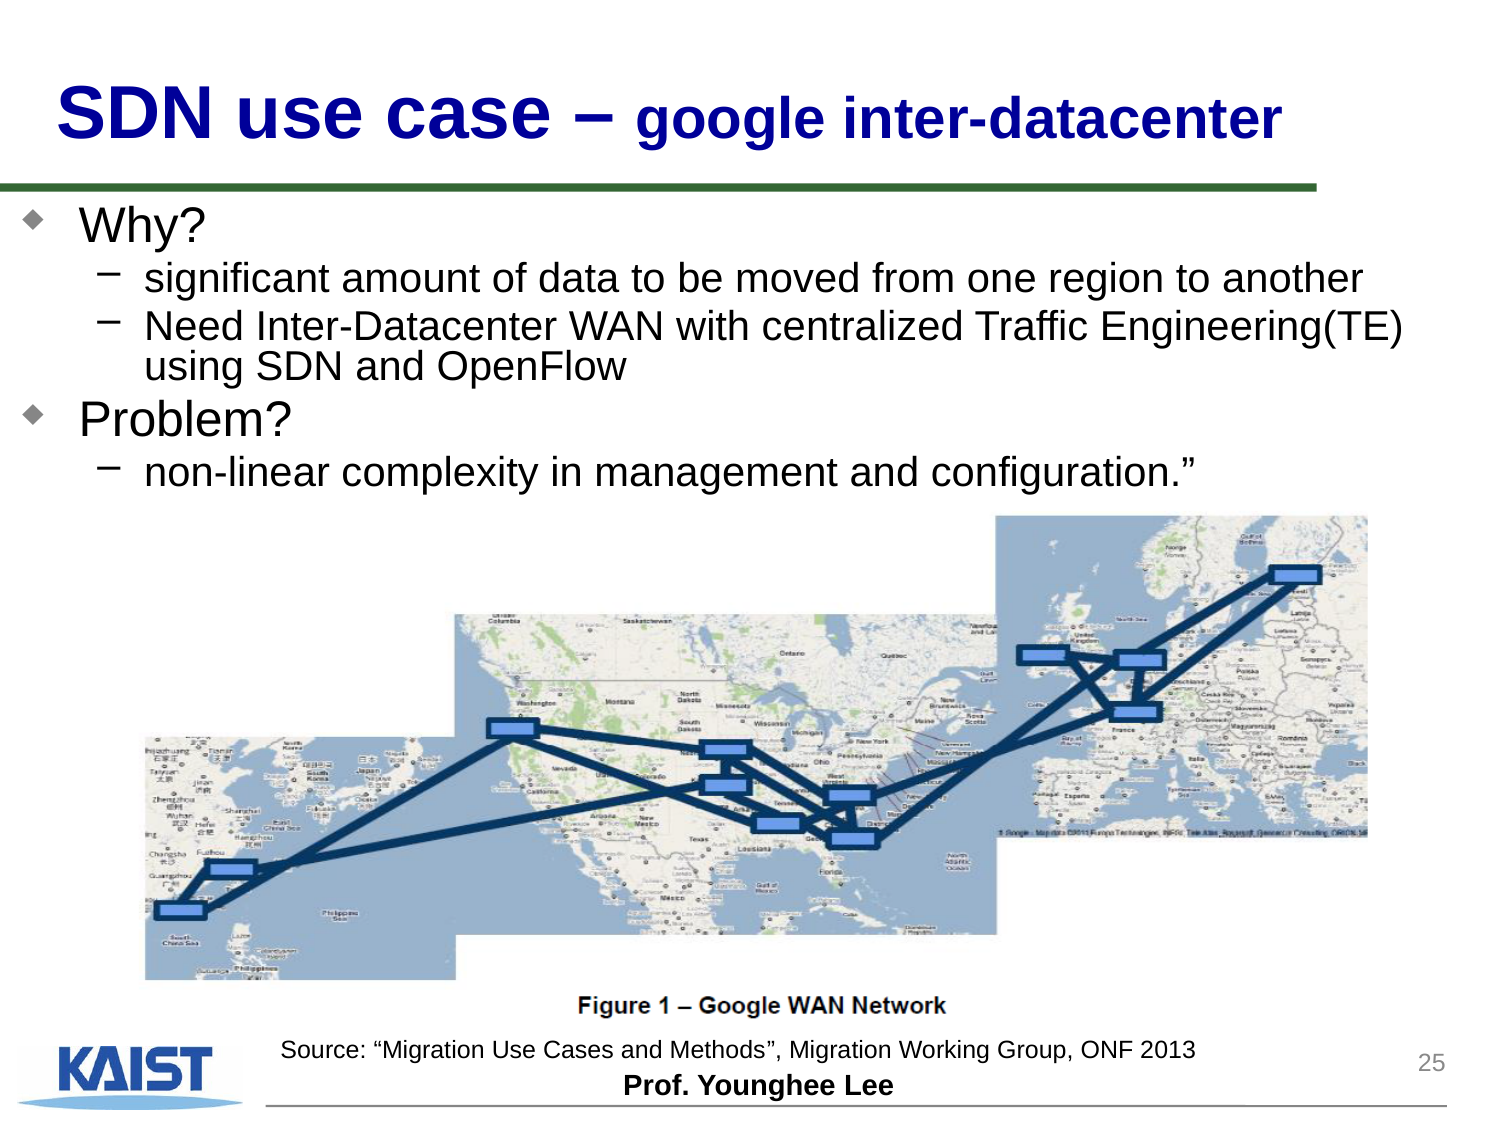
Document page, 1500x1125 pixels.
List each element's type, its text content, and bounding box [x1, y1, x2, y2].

text_box Source: “Migration Use Cases and Methods”, Migration Working Group, ONF 2013 [265, 1026, 1459, 1072]
slide_number 25 [1148, 1023, 1461, 1099]
picture [17, 1046, 243, 1110]
title SDN use case – google inter-datacenter [41, 54, 1471, 161]
picture [127, 503, 1392, 1023]
list Why? significant amount of data to be moved from one region to another Need Inter-Datacenter WAN with centralized Traffic Engineering(TE) using SDN and OpenFlow Problem? non-linear complexity in management and configuration.” [7, 196, 1460, 748]
